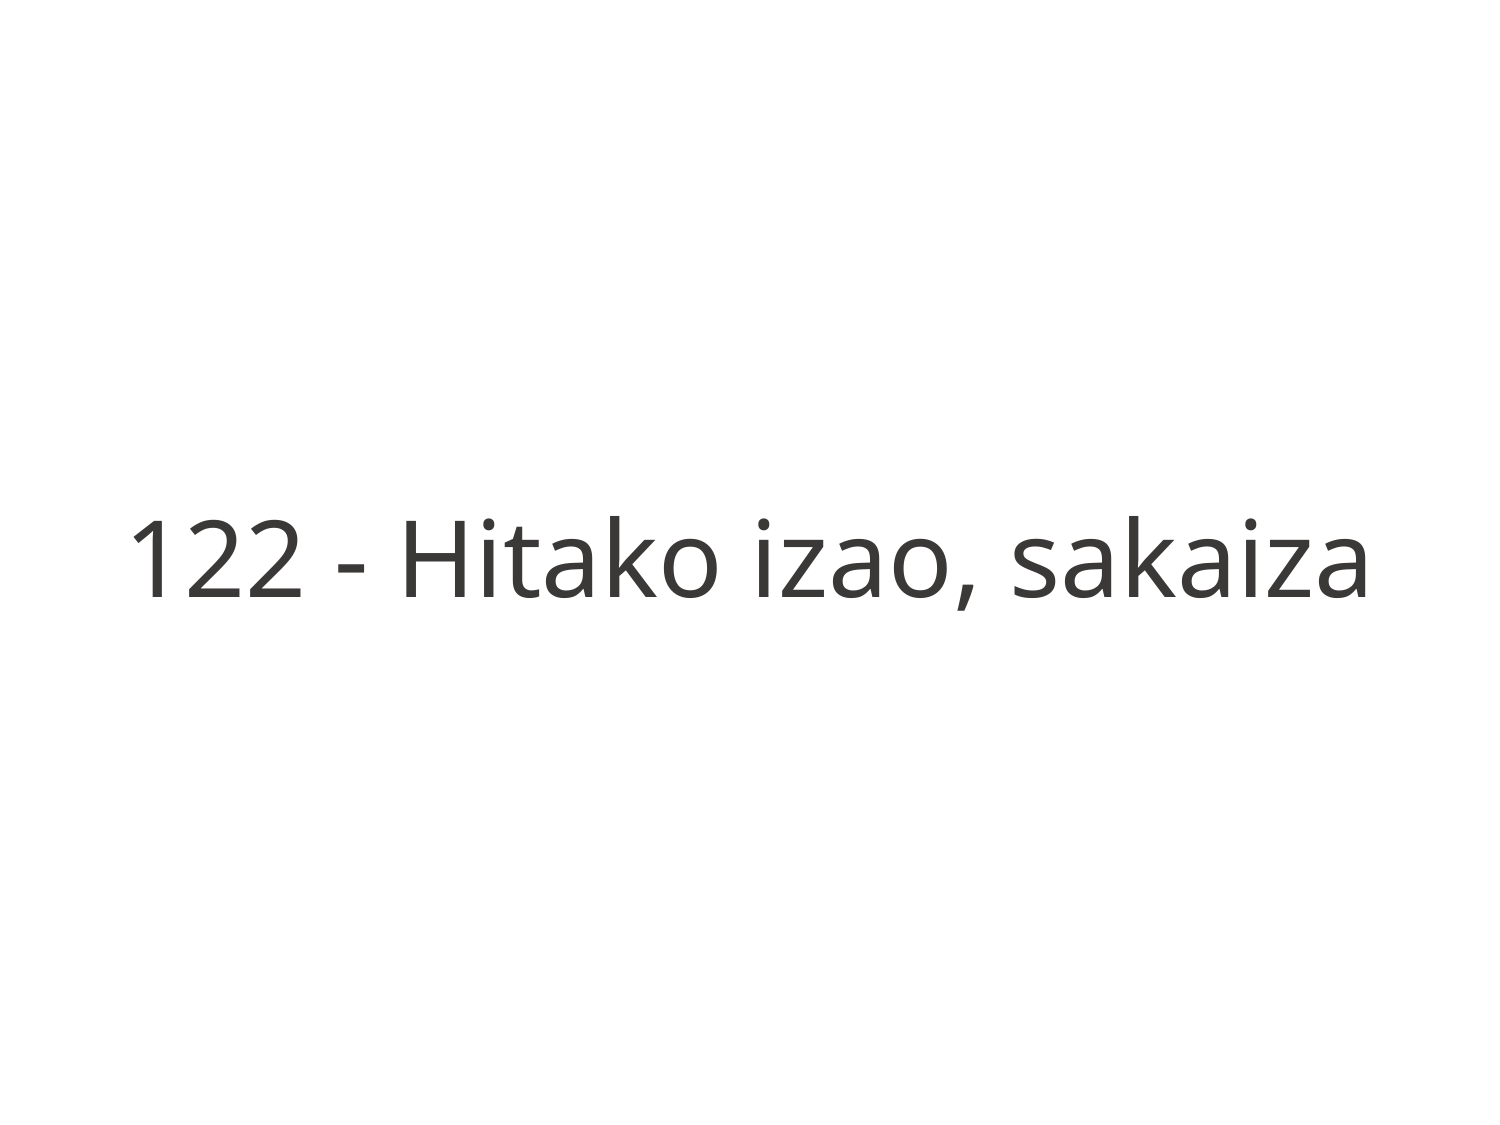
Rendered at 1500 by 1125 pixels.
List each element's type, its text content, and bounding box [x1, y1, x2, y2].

title 122 - Hitako izao, sakaiza [103, 453, 1397, 672]
